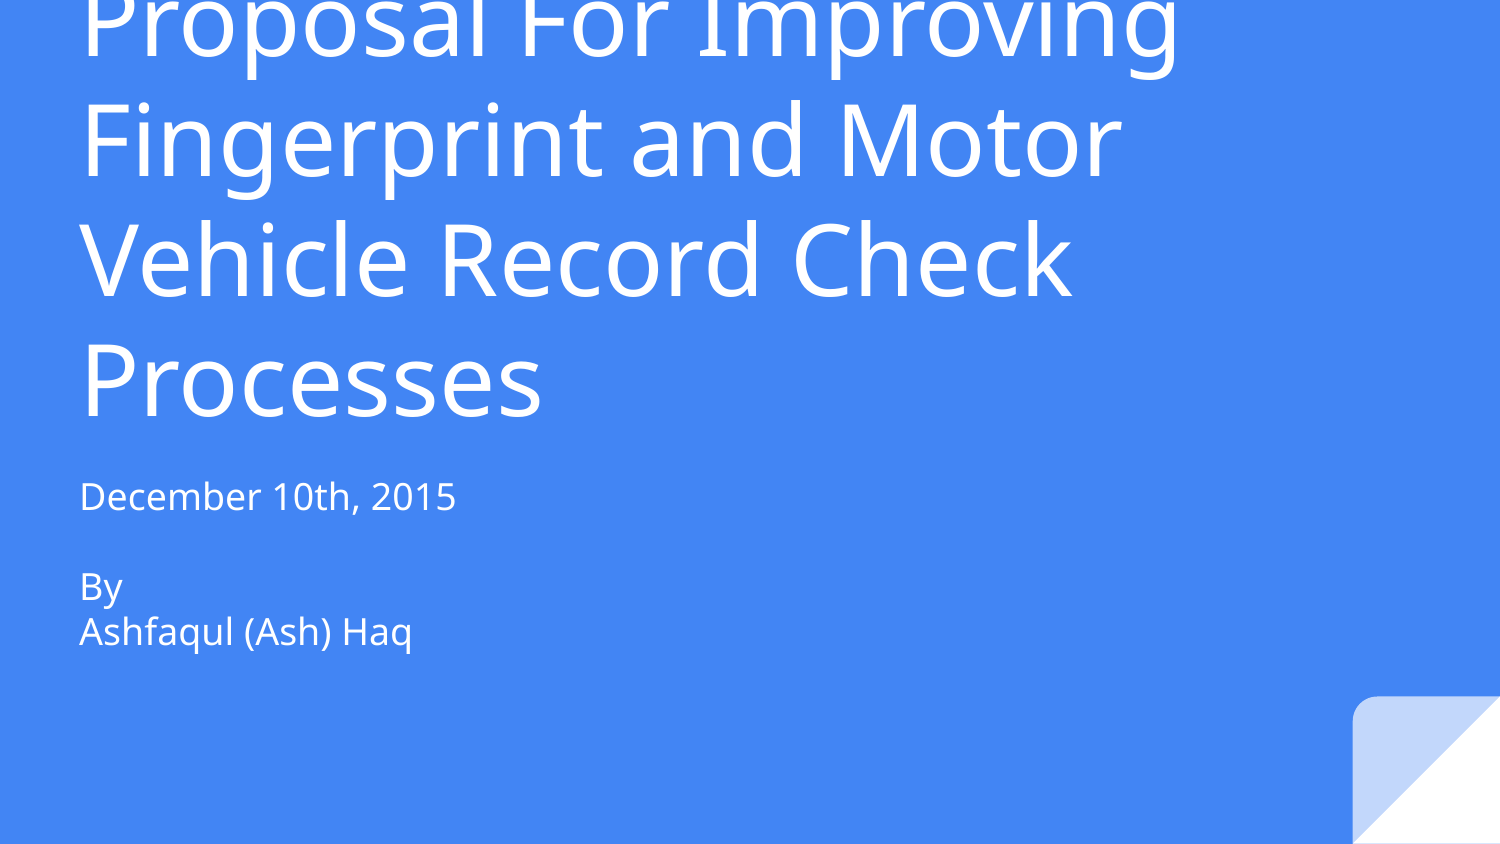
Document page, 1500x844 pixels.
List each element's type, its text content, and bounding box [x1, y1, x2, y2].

subtitle December 10th, 2015 By Ashfaqul (Ash) Haq [64, 457, 1413, 529]
title Proposal For Improving Fingerprint and Motor Vehicle Record Check Processes [64, 298, 1413, 452]
